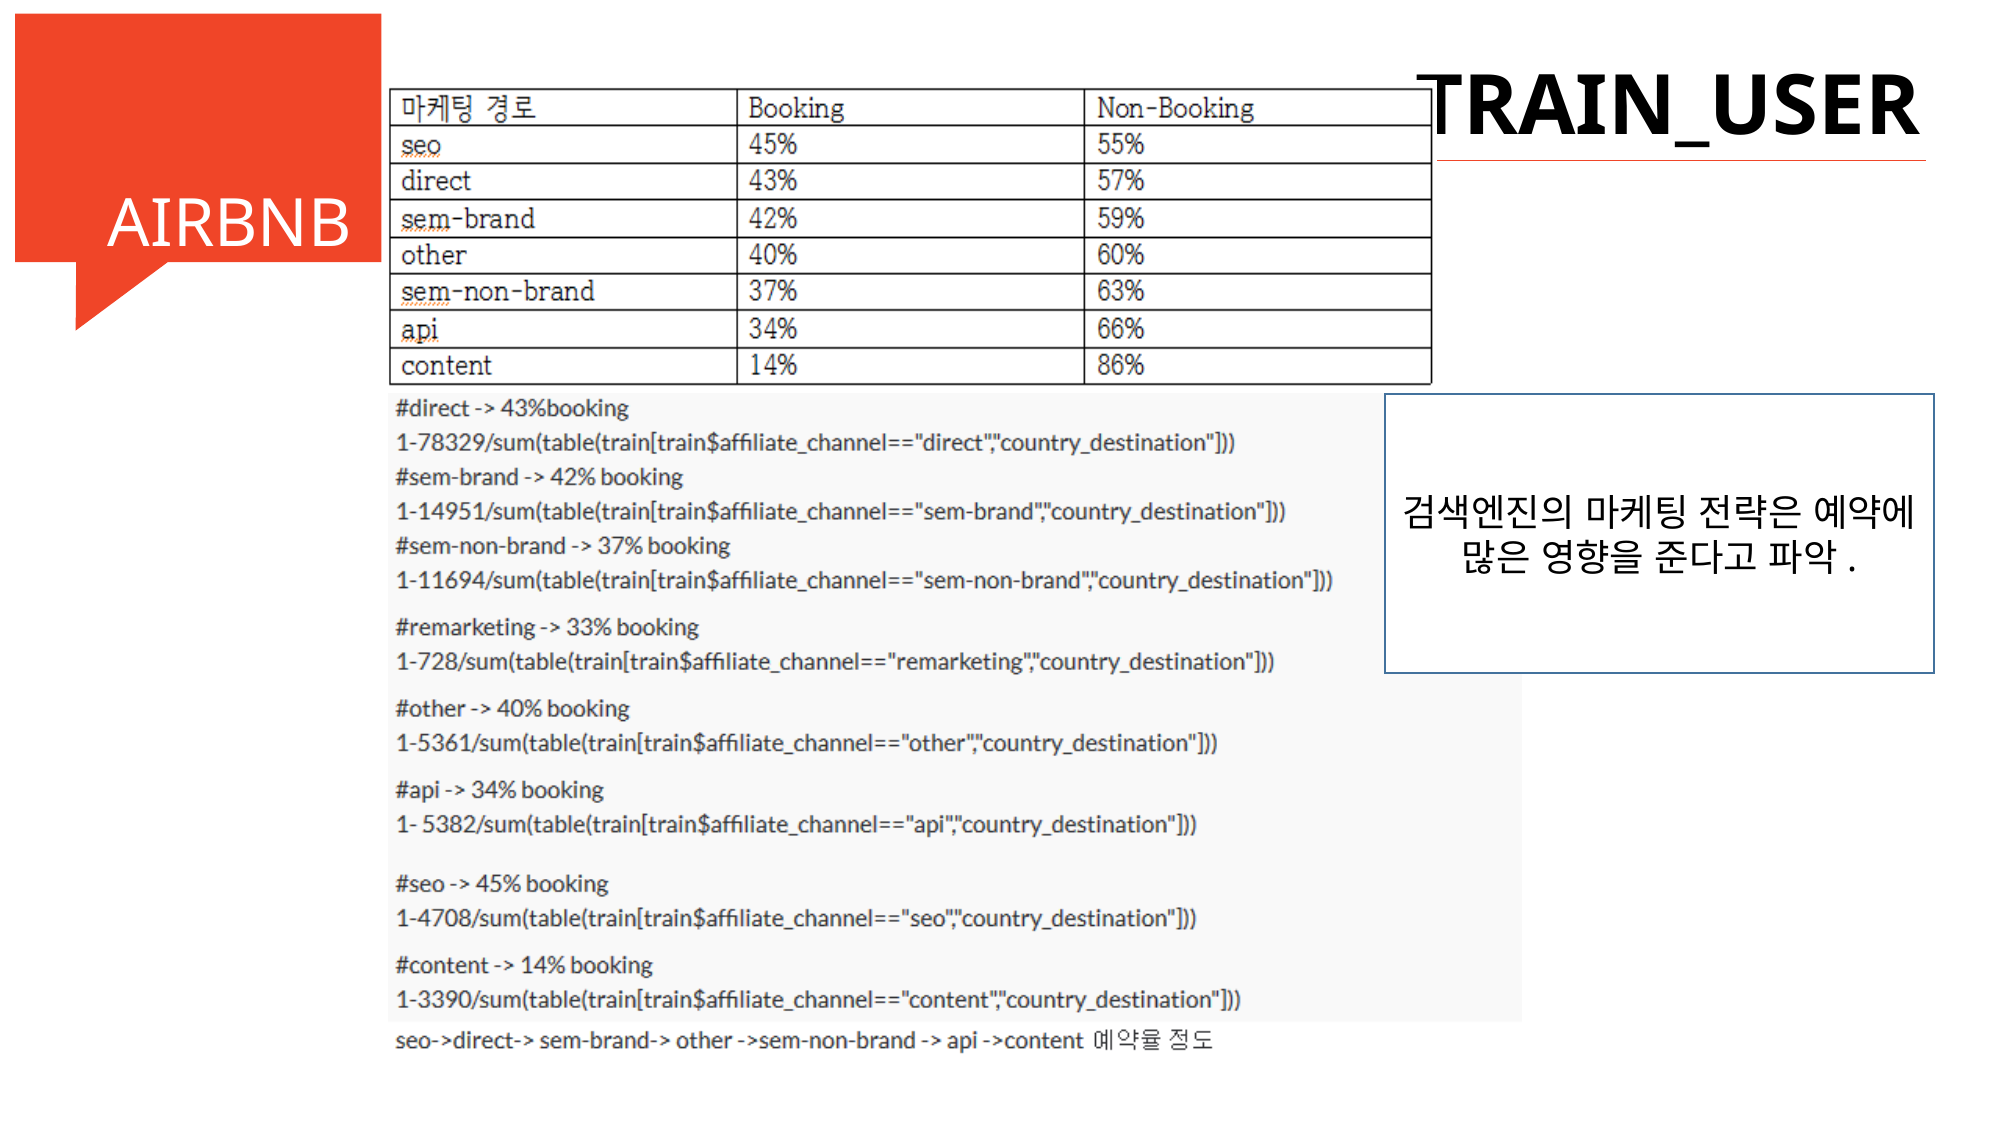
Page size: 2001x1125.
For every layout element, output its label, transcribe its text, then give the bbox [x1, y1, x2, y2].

text_box [14, 12, 383, 333]
text_box 검색엔진의 마케팅 전략은 예약에 많은 영향을 준다고 파악. [1522, 393, 1935, 674]
text_box TRAIN_USER [1400, 43, 1936, 159]
text_box TRAIN2 [5, 19, 14, 80]
picture [385, 80, 1522, 1058]
text_box AIRBNB [93, 172, 368, 267]
